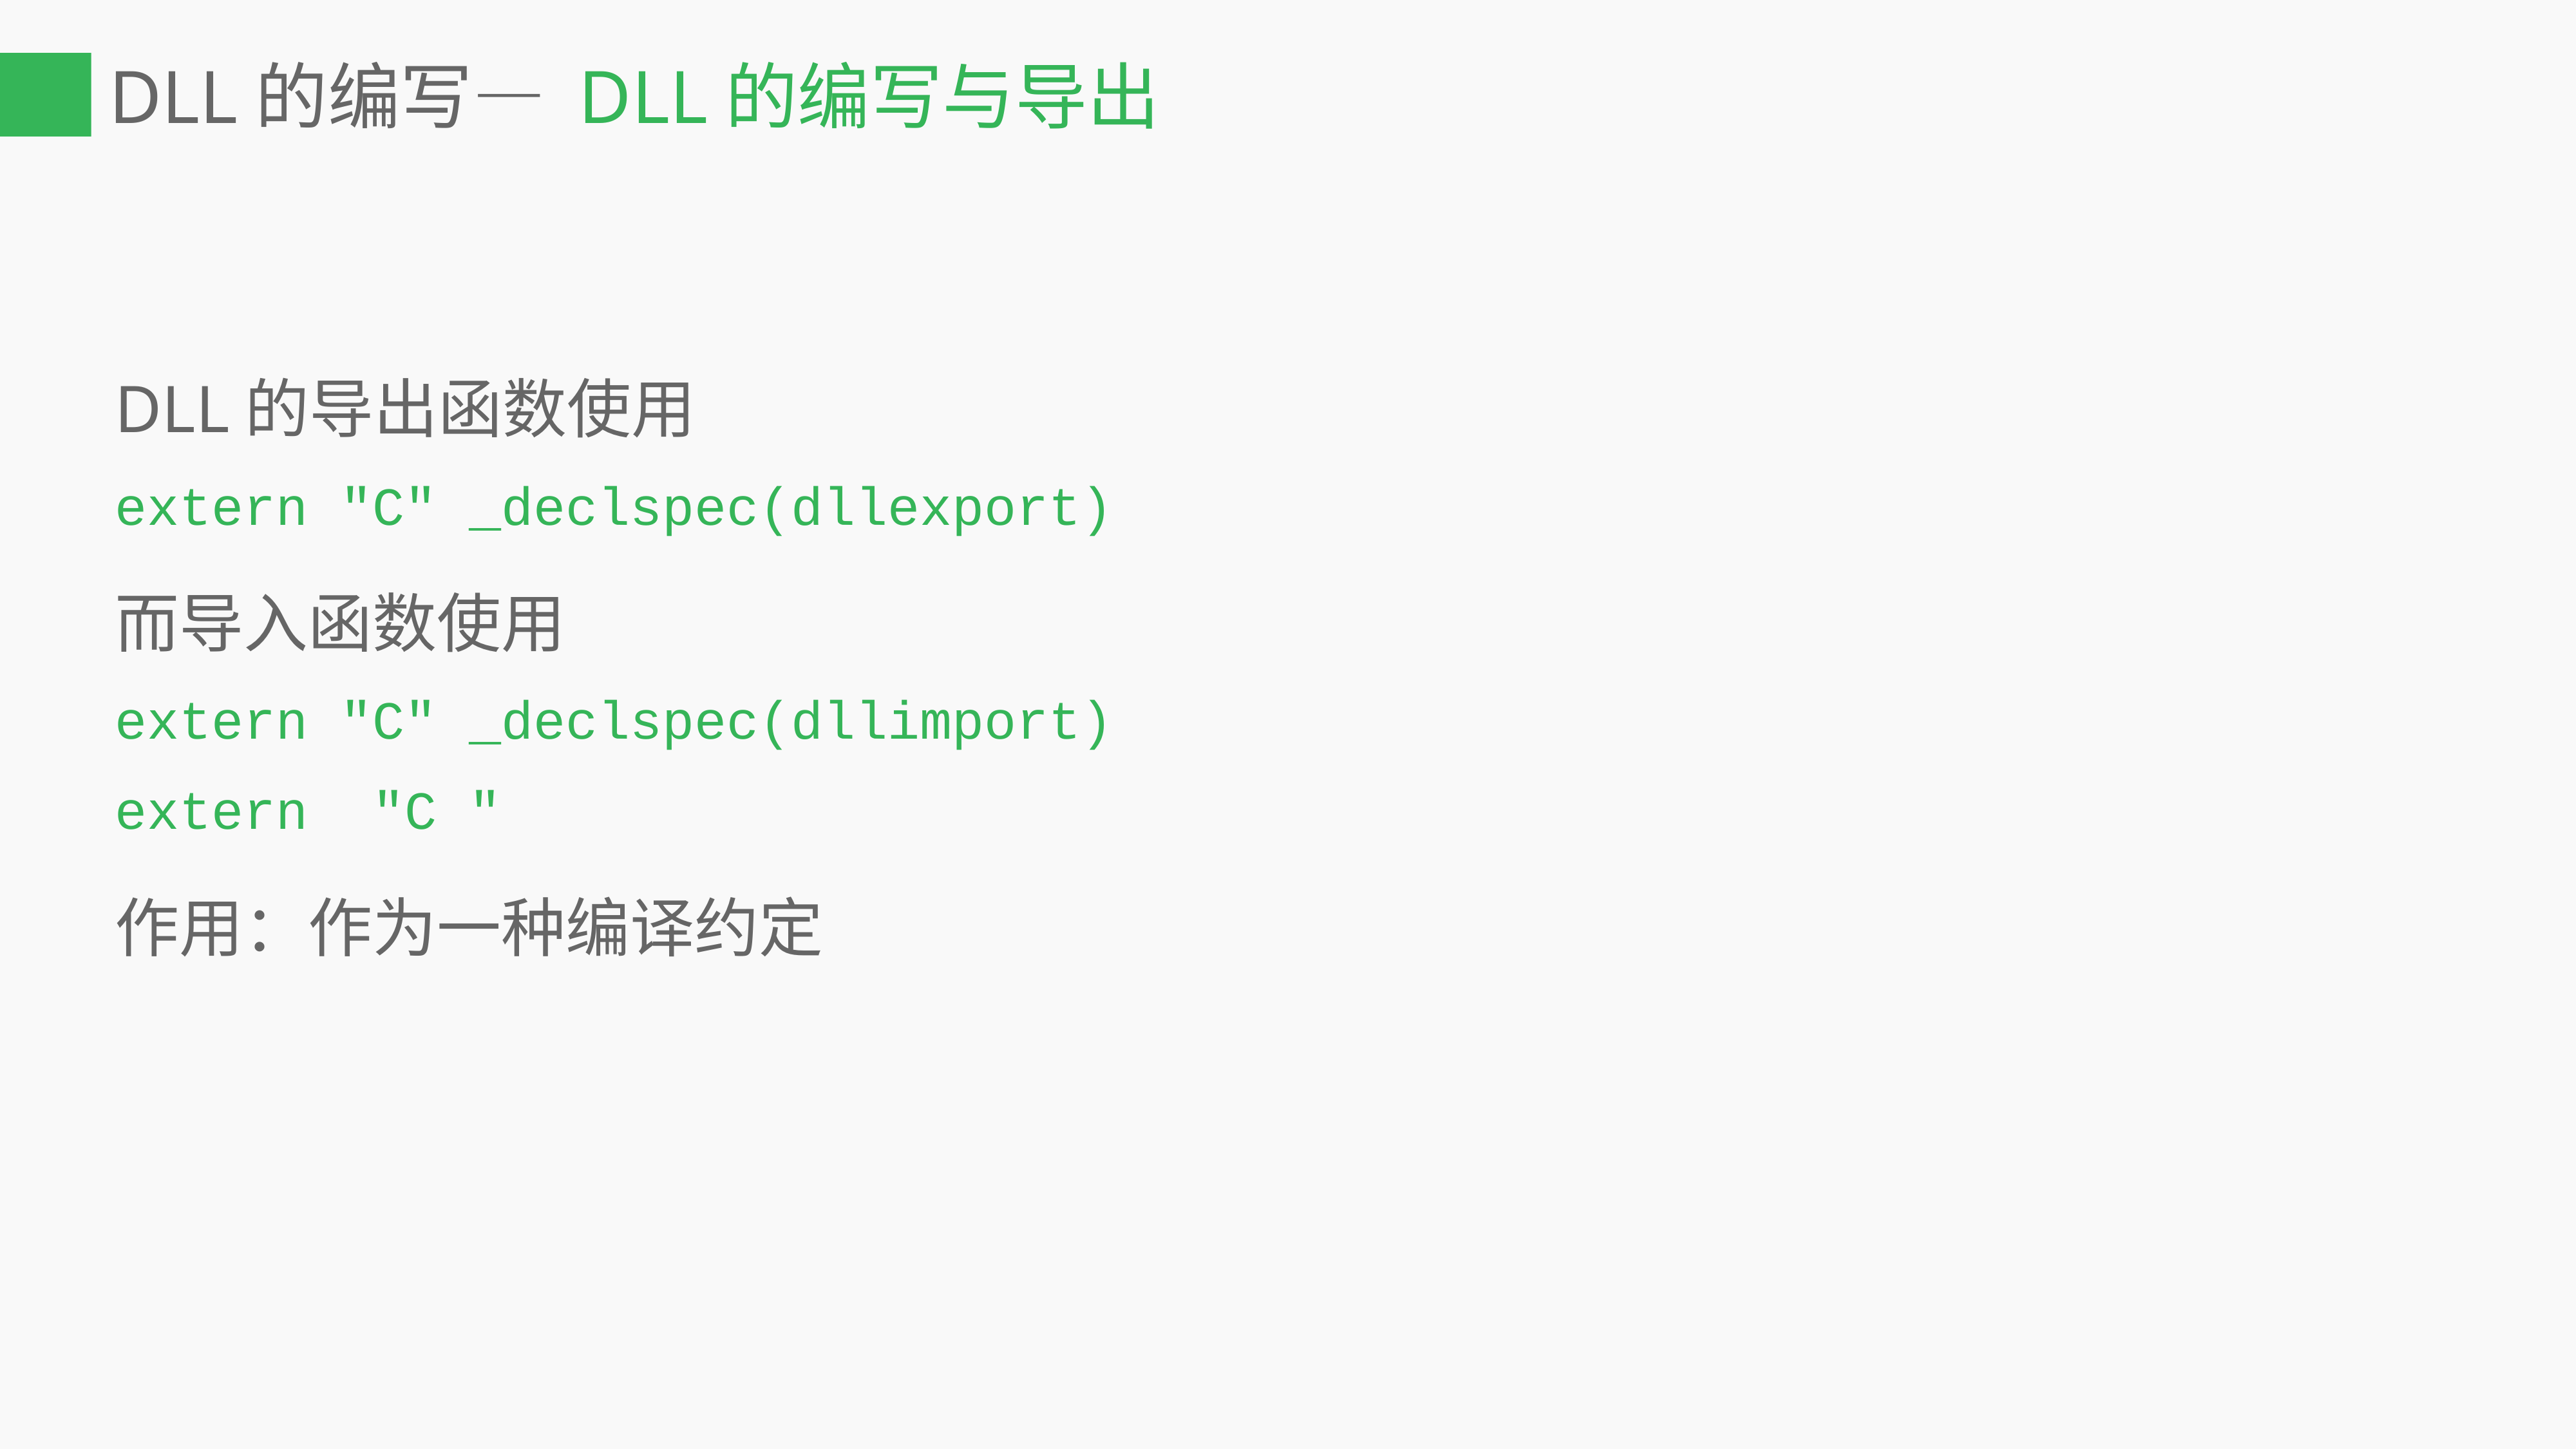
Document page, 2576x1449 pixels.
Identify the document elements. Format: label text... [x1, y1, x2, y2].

picture [0, 53, 91, 137]
title DLL的编写— DLL的编写与导出 [108, 44, 2540, 144]
subtitle DLL的导出函数使用 extern "C" _declspec(dllexport) 而导入函数使用 extern "C" _declspec(dllimport) extern "C " 作用：作为一种编译约定 [115, 337, 2461, 1424]
